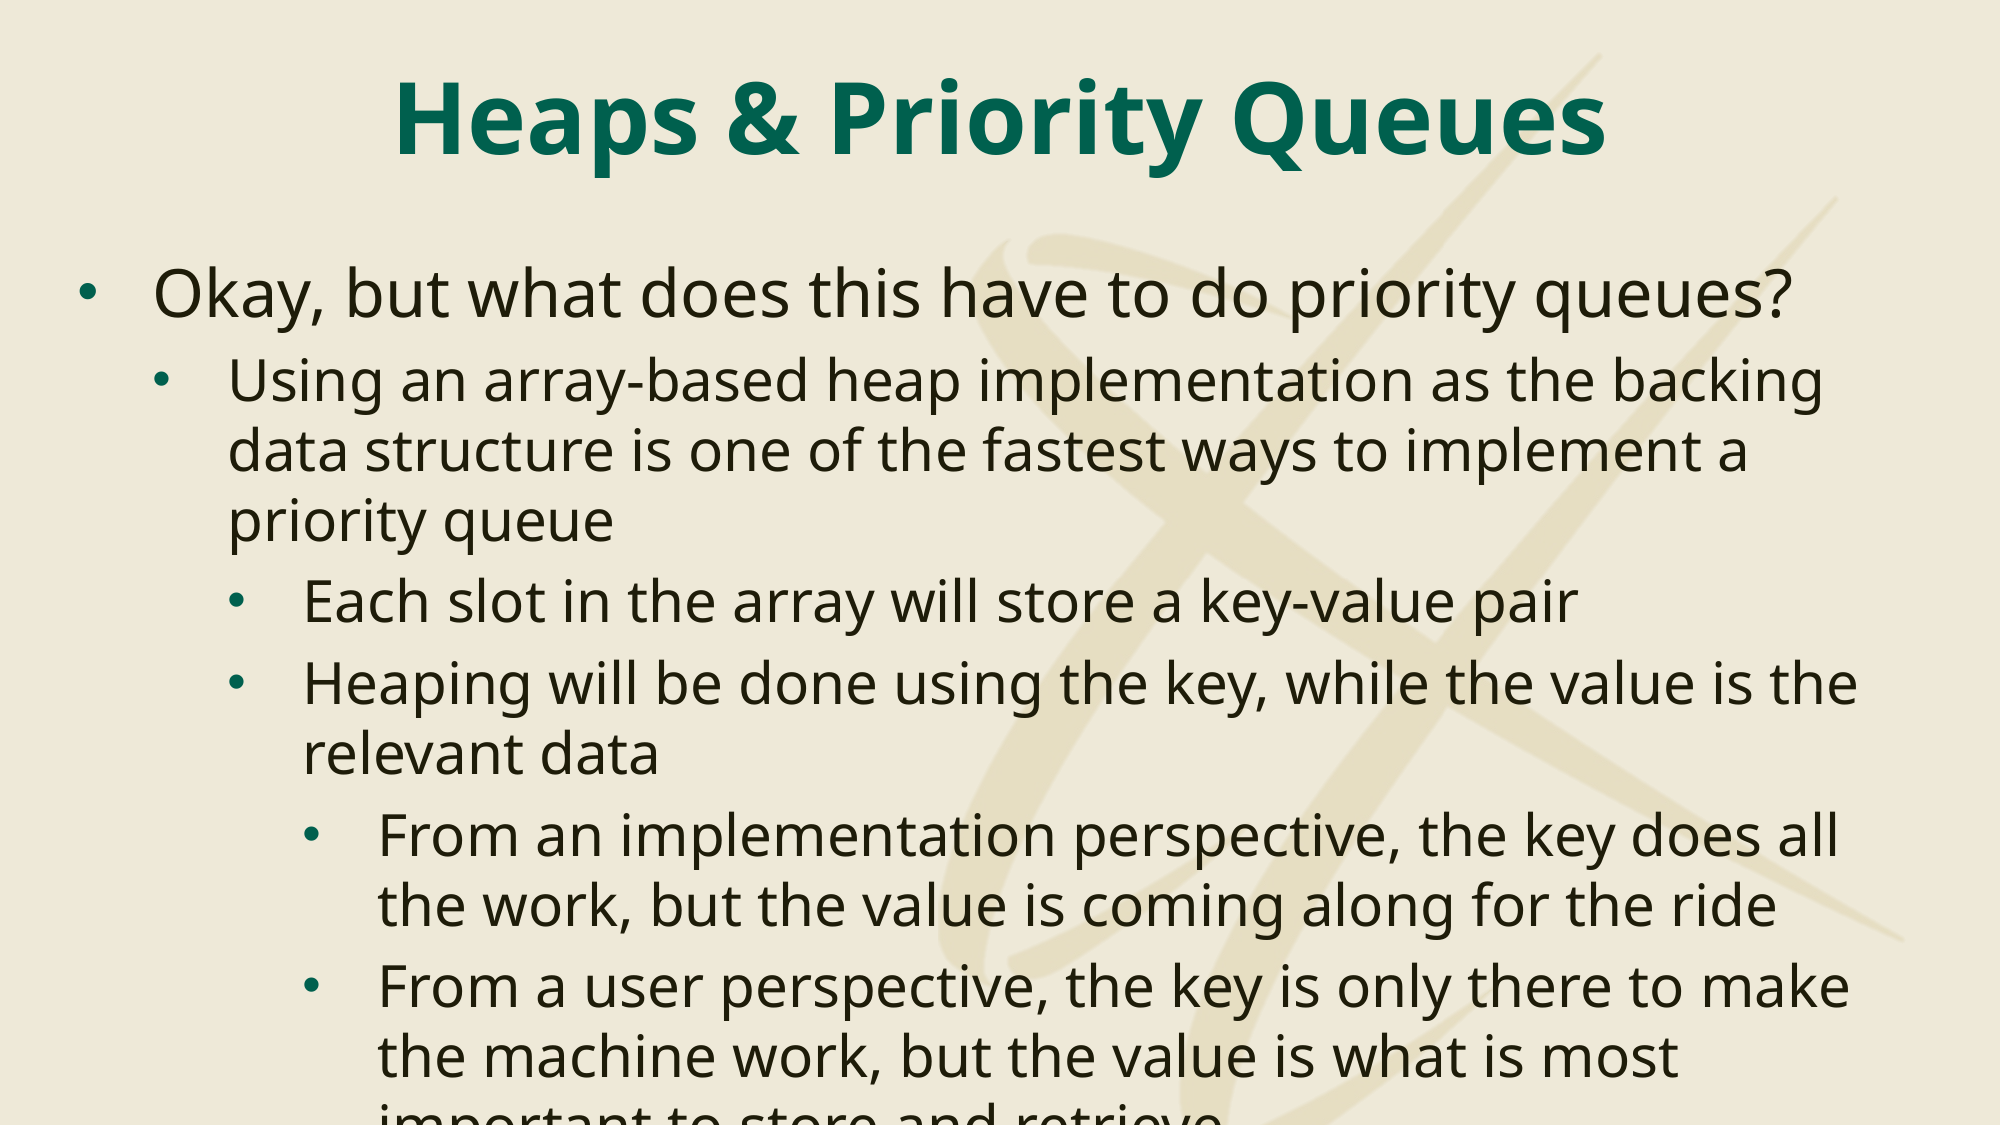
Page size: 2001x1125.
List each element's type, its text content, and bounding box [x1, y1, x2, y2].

text_box Okay, but what does this have to do priority queues? Using an array-based heap implementation as the backing data structure is one of the fastest ways to implement a priority queue Each slot in the array will store a key-value pair Heaping will be done using the key, while the value is the relevant data From an implementation perspective, the key does all the work, but the value is coming along for the ride From a user perspective, the key is only there to make the machine work, but the value is what is most important to store and retrieve [62, 243, 938, 1125]
picture [938, 0, 1949, 1125]
title Heaps & Priority Queues [51, 0, 938, 244]
